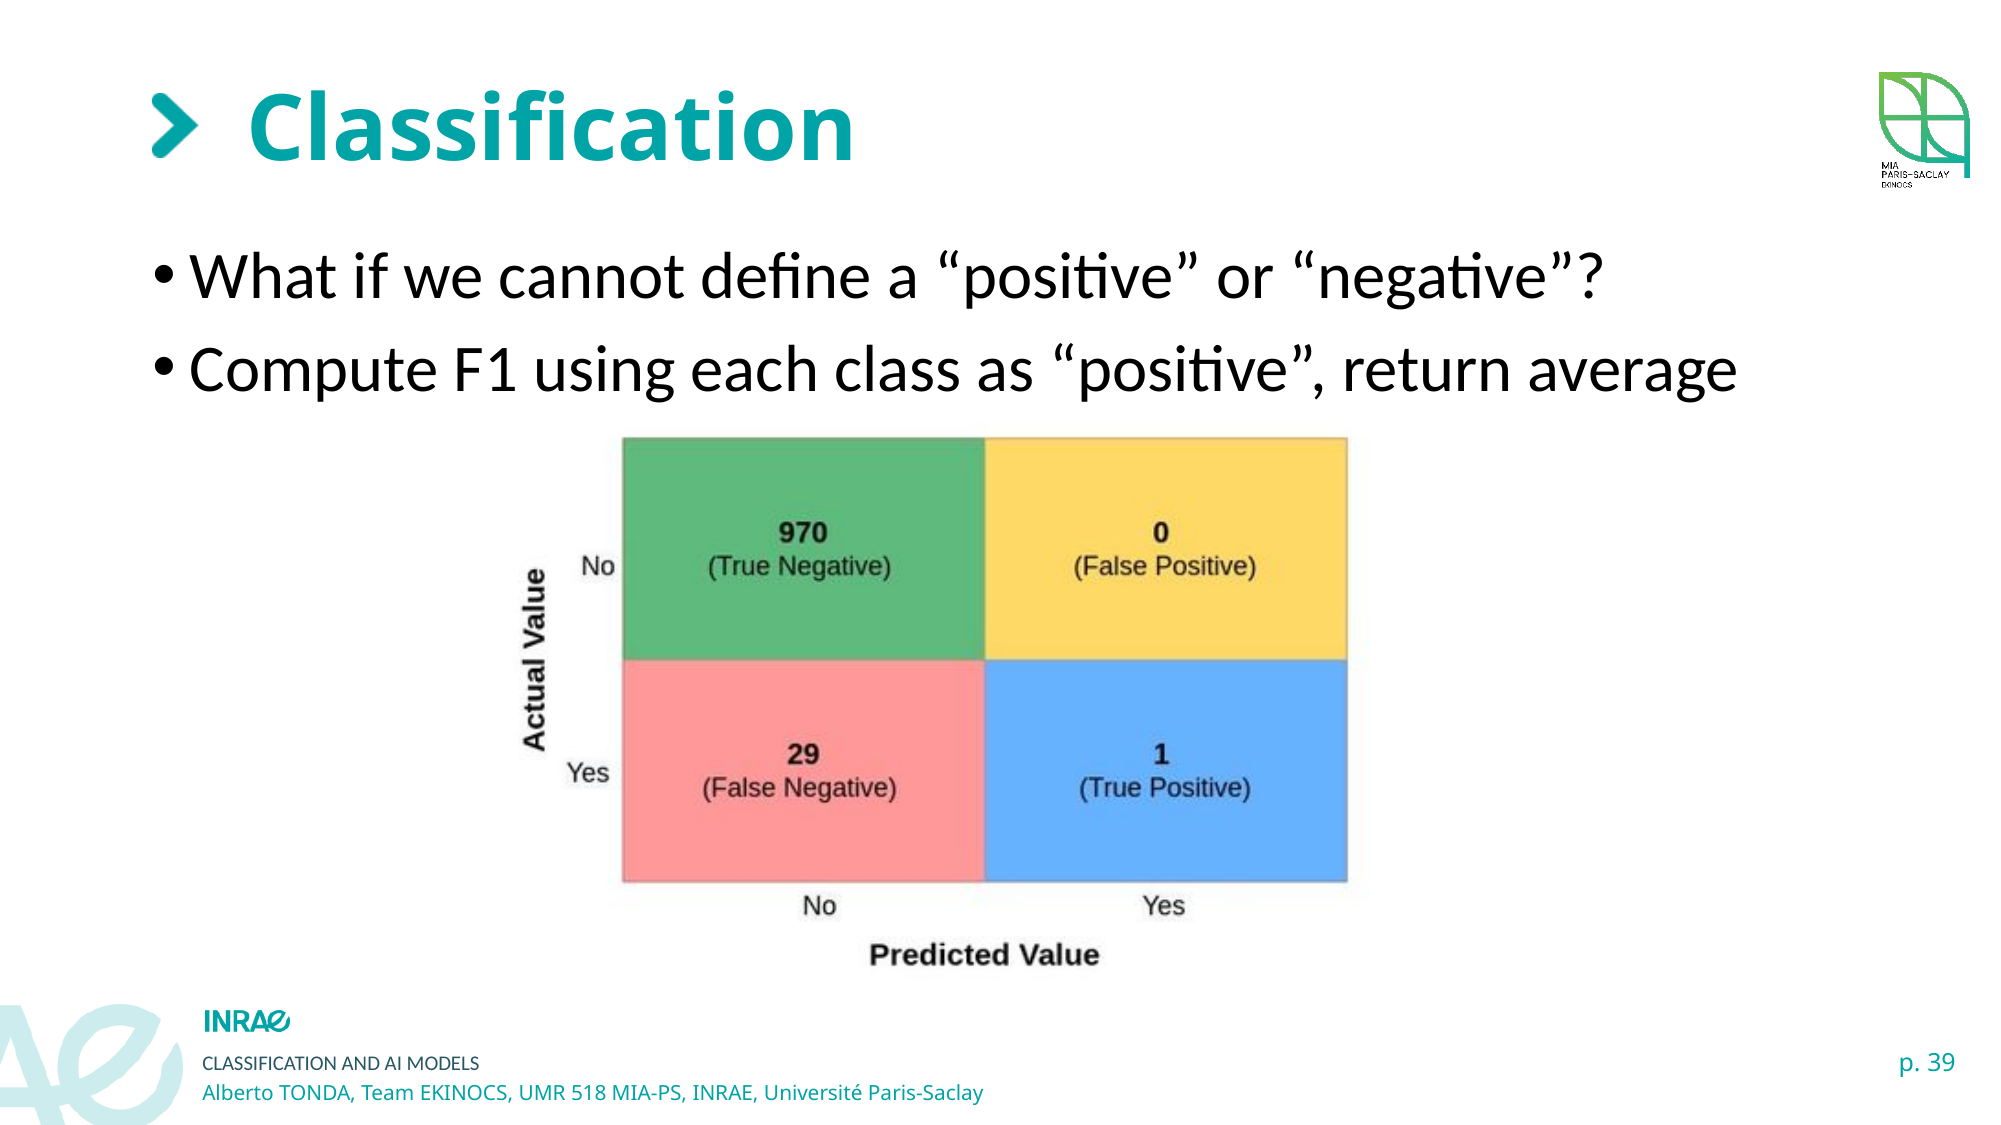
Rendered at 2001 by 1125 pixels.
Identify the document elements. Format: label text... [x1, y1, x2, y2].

title Classification [137, 59, 1863, 203]
picture [152, 93, 200, 158]
picture [1862, 54, 1986, 205]
list What if we cannot define a “positive” or “negative”? Compute F1 using each class as “positive”, return average [137, 233, 1863, 1001]
picture [490, 379, 1407, 1001]
picture [0, 996, 329, 1125]
